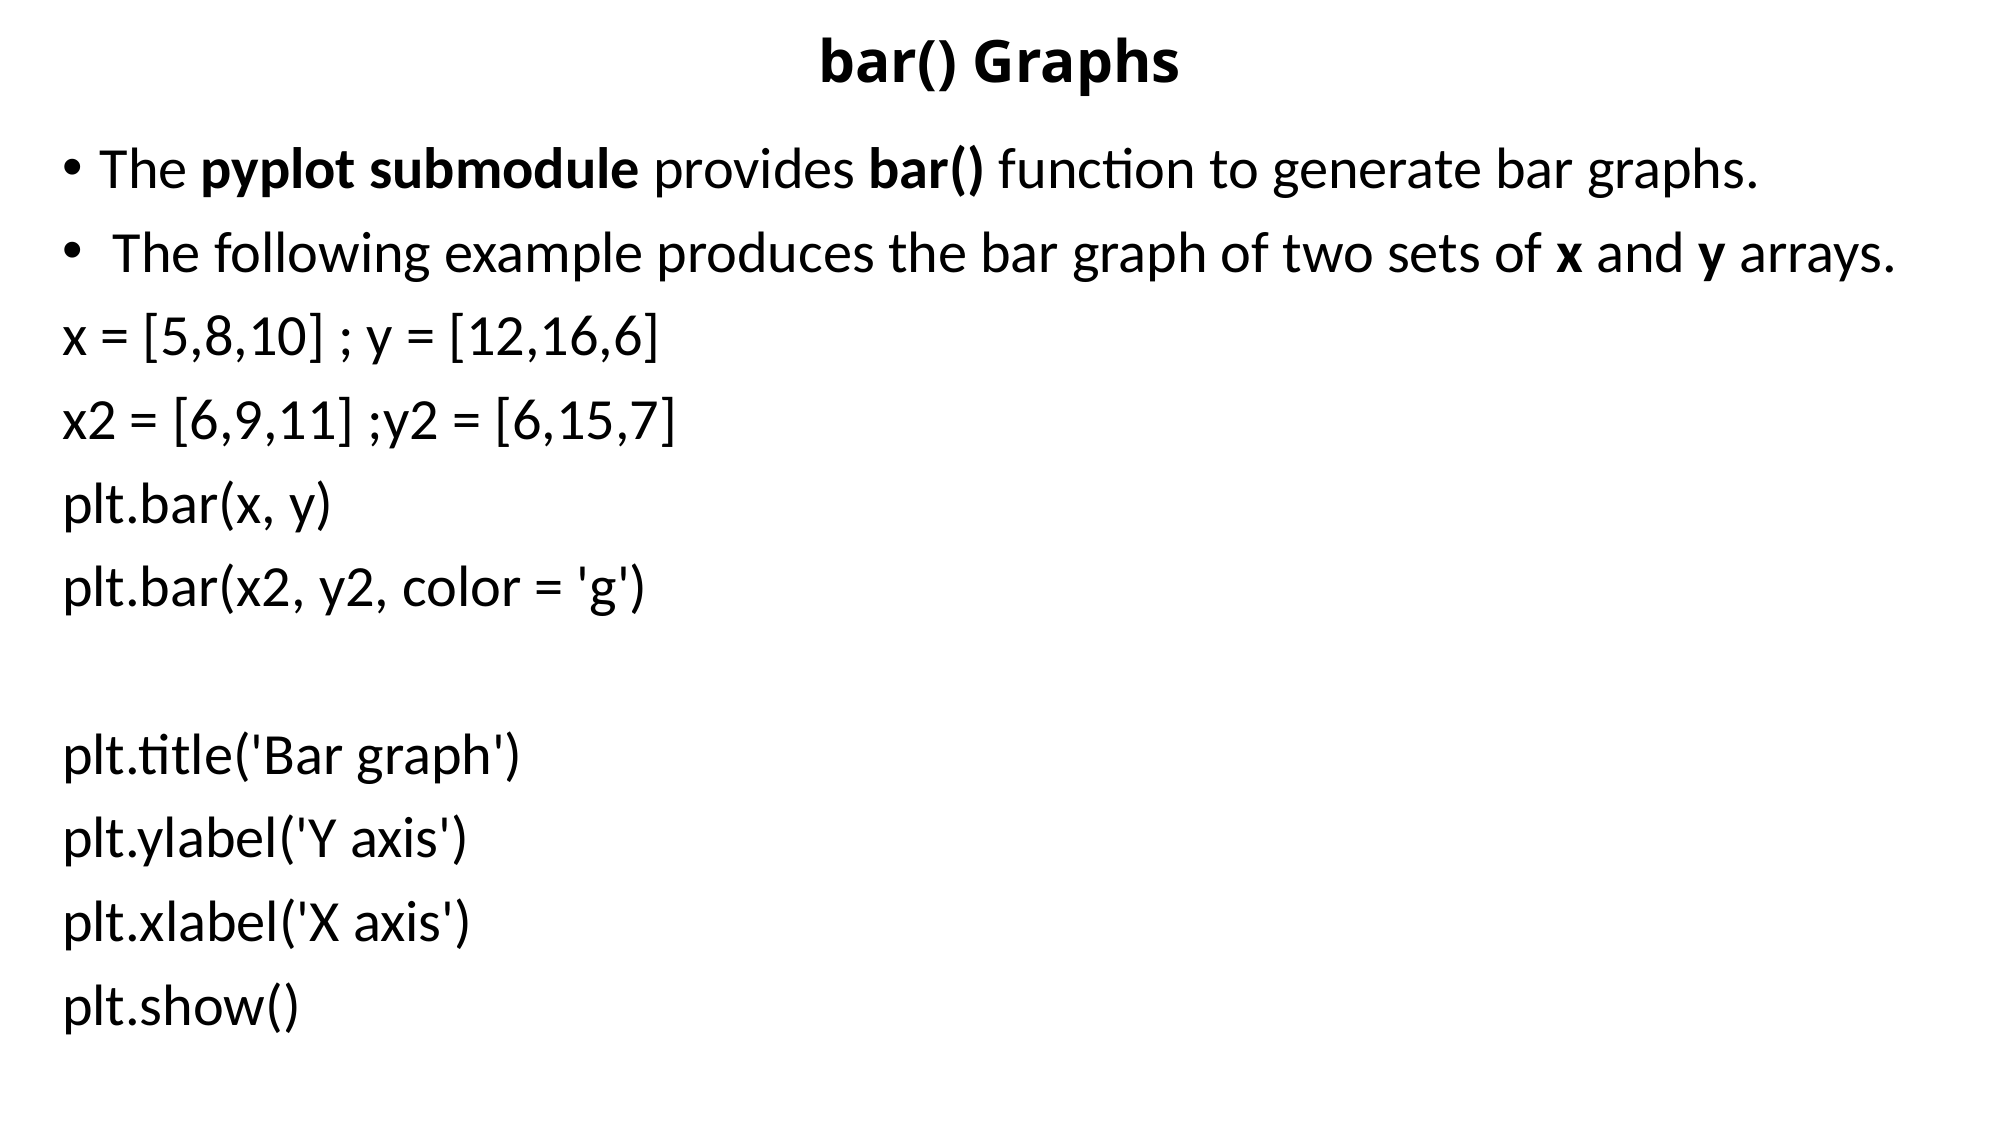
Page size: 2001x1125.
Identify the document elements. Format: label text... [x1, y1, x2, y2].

title bar() Graphs [137, 23, 1863, 103]
list The pyplot submodule provides bar() function to generate bar graphs. The following example produces the bar graph of two sets of x and y arrays. x = [5,8,10] ; y = [12,16,6] x2 = [6,9,11] ;y2 = [6,15,7] plt.bar(x, y) plt.bar(x2, y2, color = 'g') plt.title('Bar graph') plt.ylabel('Y axis') plt.xlabel('X axis') plt.show() [47, 130, 1946, 1093]
